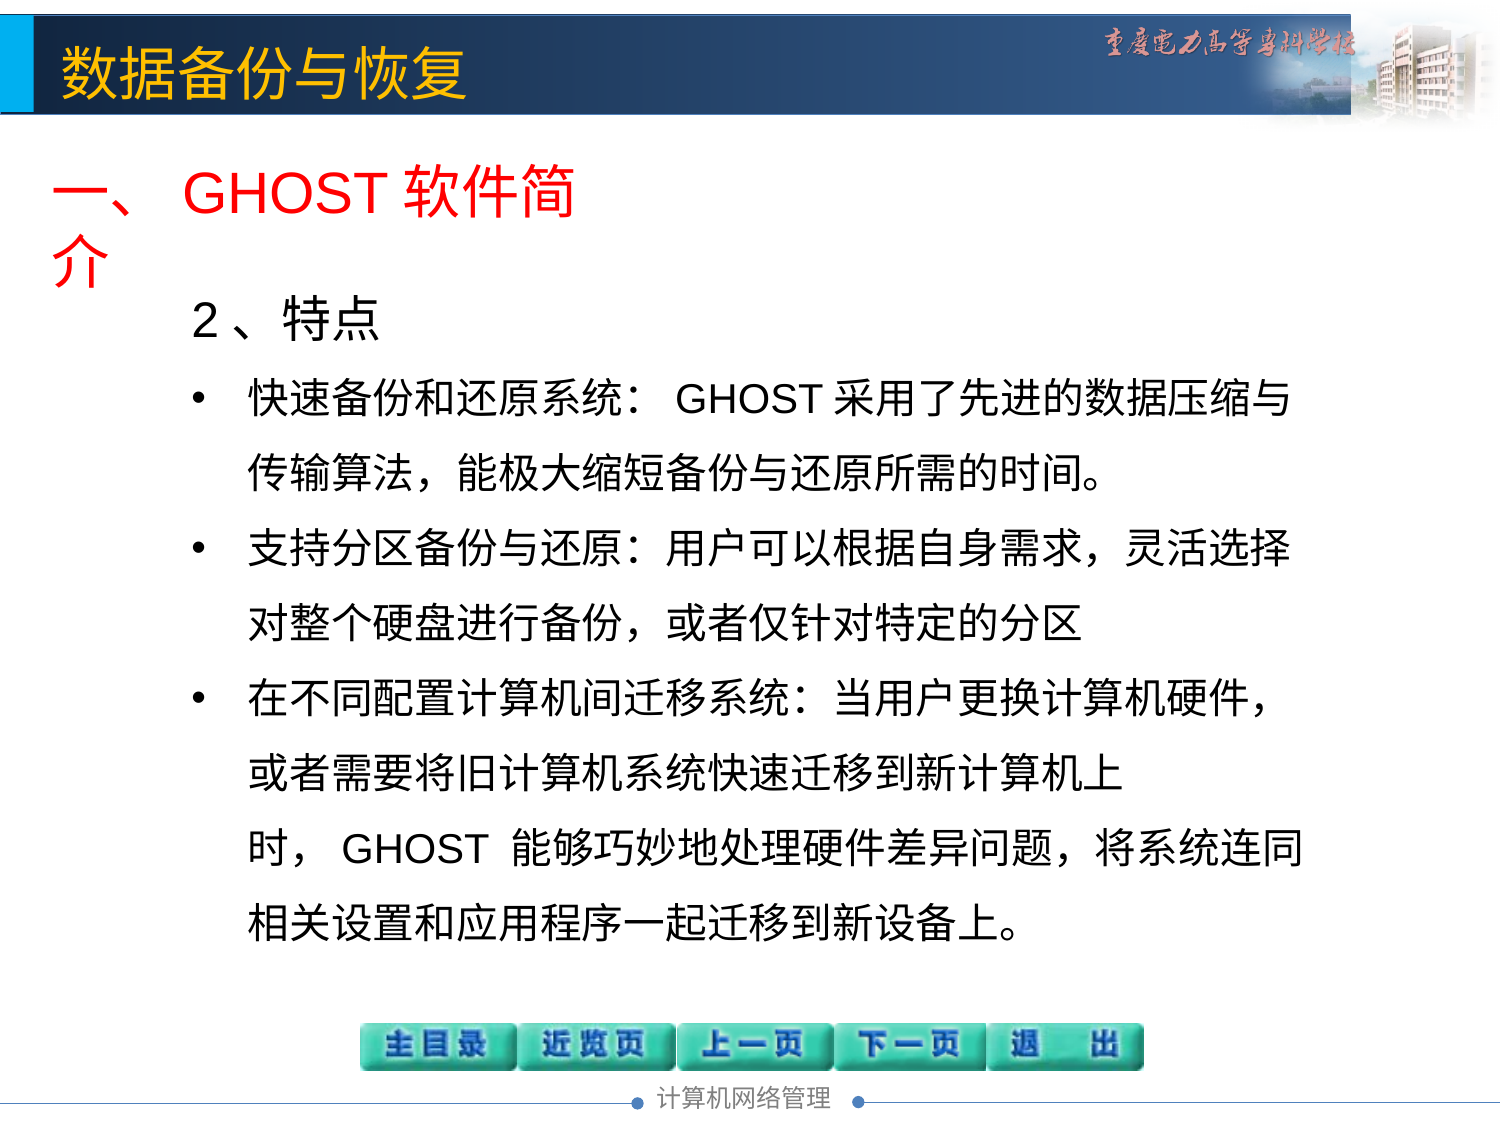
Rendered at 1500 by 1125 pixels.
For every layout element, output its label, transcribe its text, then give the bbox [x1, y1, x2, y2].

text_box [1351, 56, 1441, 78]
text_box 2、特点 快速备份和还原系统：GHOST采用了先进的数据压缩与传输算法，能极大缩短备份与还原所需的时间。 支持分区备份与还原：用户可以根据自身需求，灵活选择对整个硬盘进行备份，或者仅针对特定的分区 在不同配置计算机间迁移系统：当用户更换计算机硬件，或者需要将旧计算机系统快速迁移到新计算机上时，GHOST 能够巧妙地处理硬件差异问题，将系统连同相关设置和应用程序一起迁移到新设备上。 [176, 249, 1324, 955]
picture [677, 1023, 1144, 1071]
picture [360, 1023, 676, 1071]
text_box 一、GHOST软件简介 [36, 147, 643, 303]
picture [1084, 15, 1374, 86]
